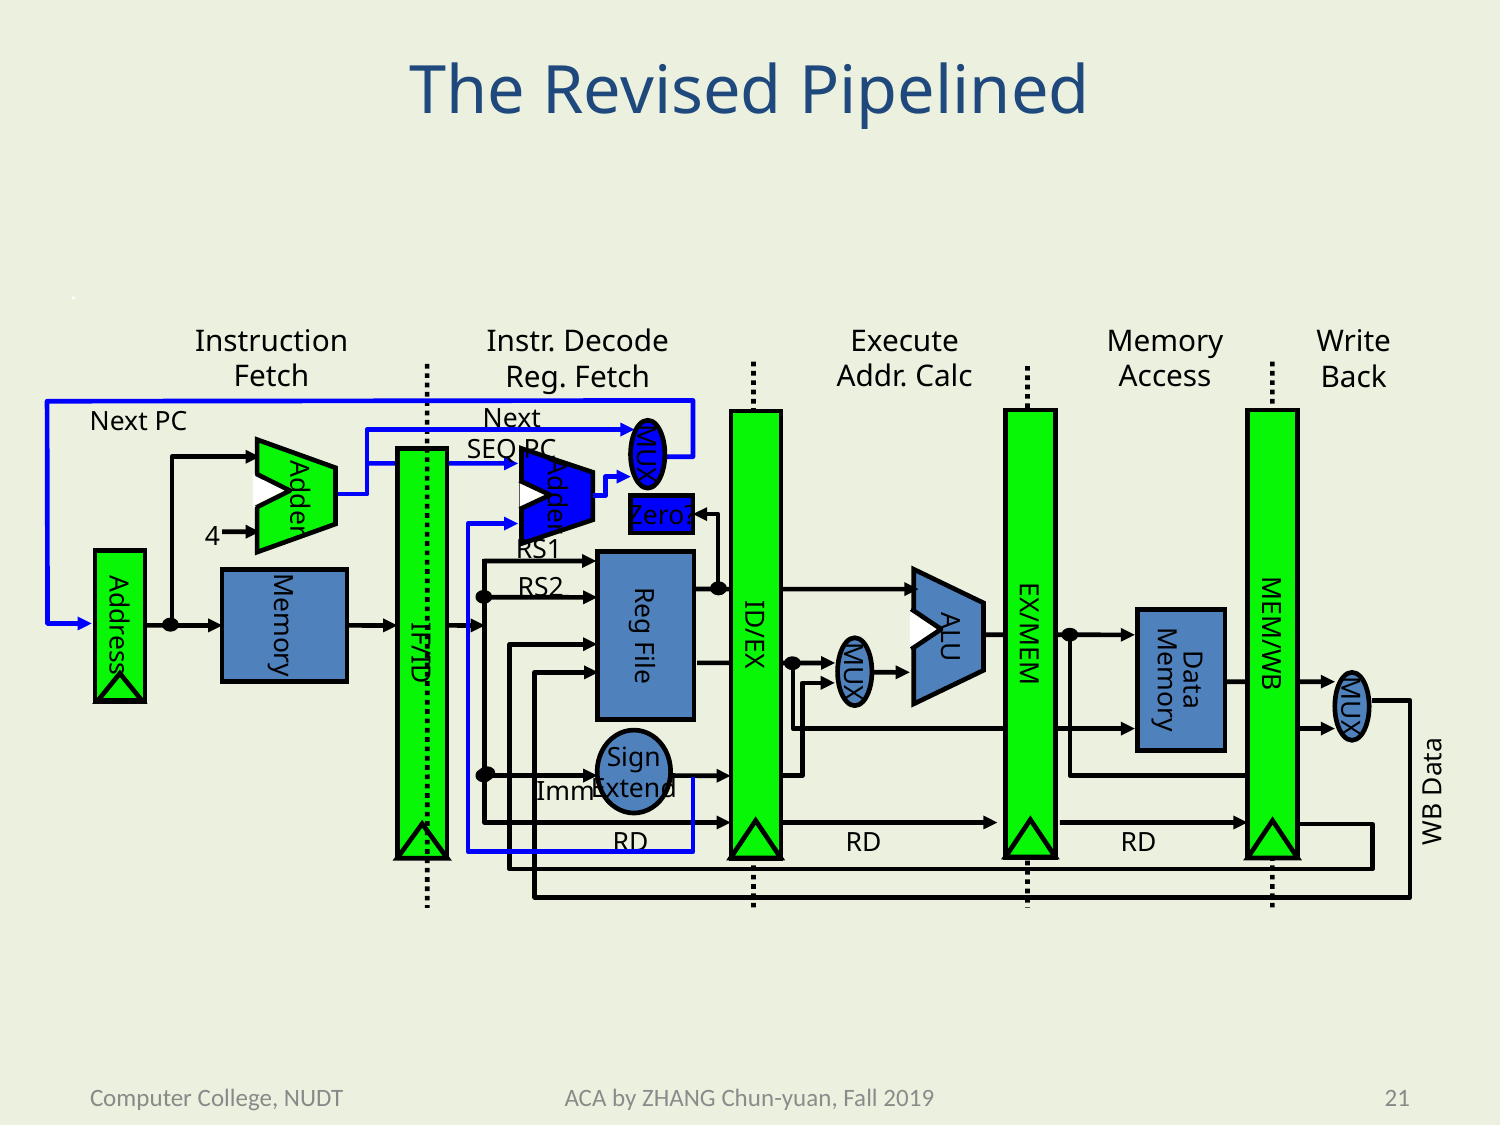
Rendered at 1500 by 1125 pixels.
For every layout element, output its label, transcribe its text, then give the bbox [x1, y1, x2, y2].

footer ACA by ZHANG Chun-yuan, Fall 2019 [512, 1066, 988, 1125]
slide_number 21 [1074, 1066, 1425, 1125]
title The Revised Pipelined [75, 28, 1425, 147]
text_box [46, 296, 1455, 909]
slide_number Computer College, NUDT [75, 1066, 425, 1125]
